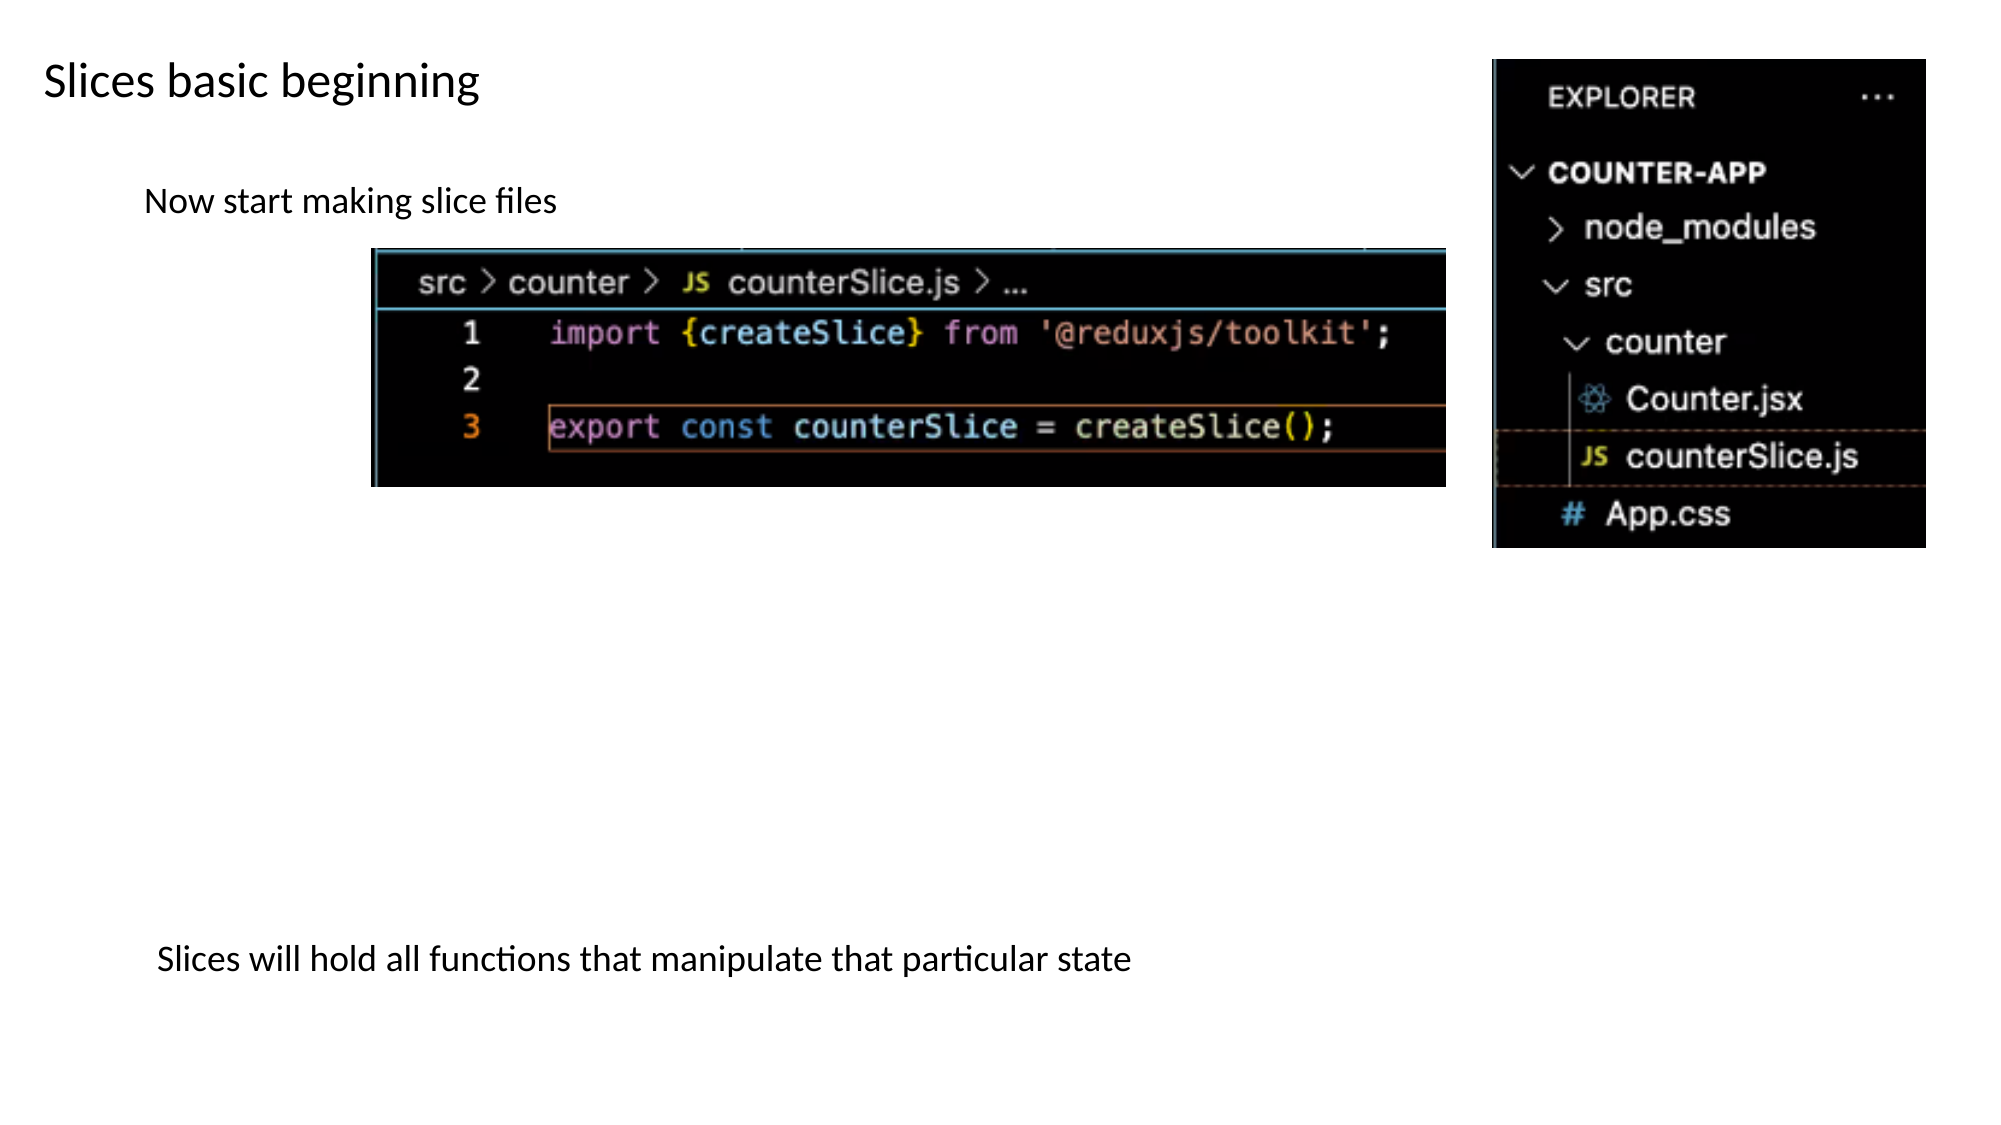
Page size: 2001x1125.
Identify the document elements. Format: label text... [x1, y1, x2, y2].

text_box Slices basic beginning [28, 40, 576, 116]
picture [1492, 59, 1926, 548]
picture [371, 248, 1446, 487]
text_box Slices will hold all functions that manipulate that particular state [142, 926, 1243, 986]
text_box Now start making slice files [129, 168, 573, 229]
